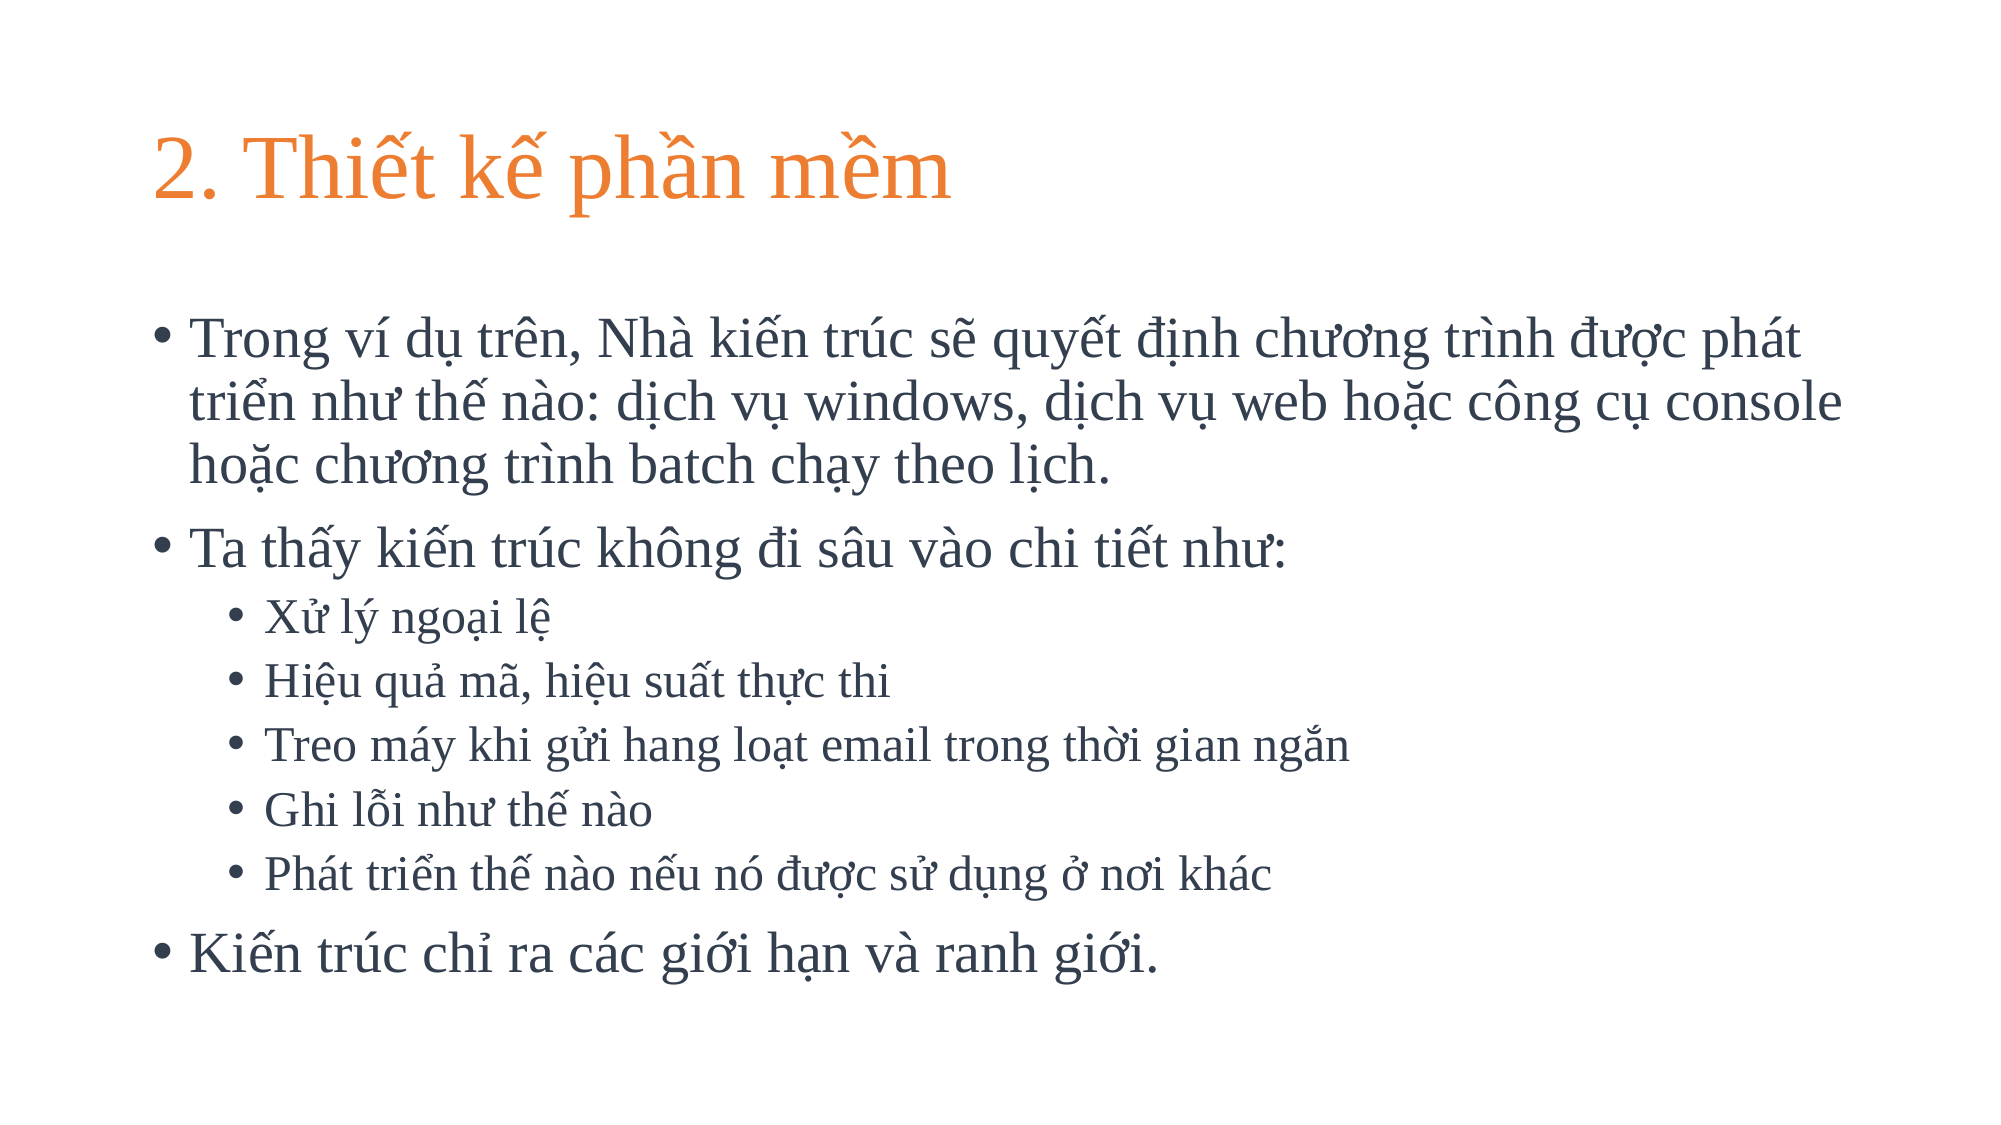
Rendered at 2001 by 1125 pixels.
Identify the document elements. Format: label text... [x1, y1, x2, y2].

title 2. Thiết kế phần mềm [137, 59, 1863, 278]
list Trong ví dụ trên, Nhà kiến trúc sẽ quyết định chương trình được phát triển như thế nào: dịch vụ windows, dịch vụ web hoặc công cụ console hoặc chương trình batch chạy theo lịch. Ta thấy kiến trúc không đi sâu vào chi tiết như: Xử lý ngoại lệ Hiệu quả mã, hiệu suất thực thi Treo máy khi gửi hang loạt email trong thời gian ngắn Ghi lỗi như thế nào Phát triển thế nào nếu nó được sử dụng ở nơi khác Kiến trúc chỉ ra các giới hạn và ranh giới. [137, 299, 1863, 1066]
